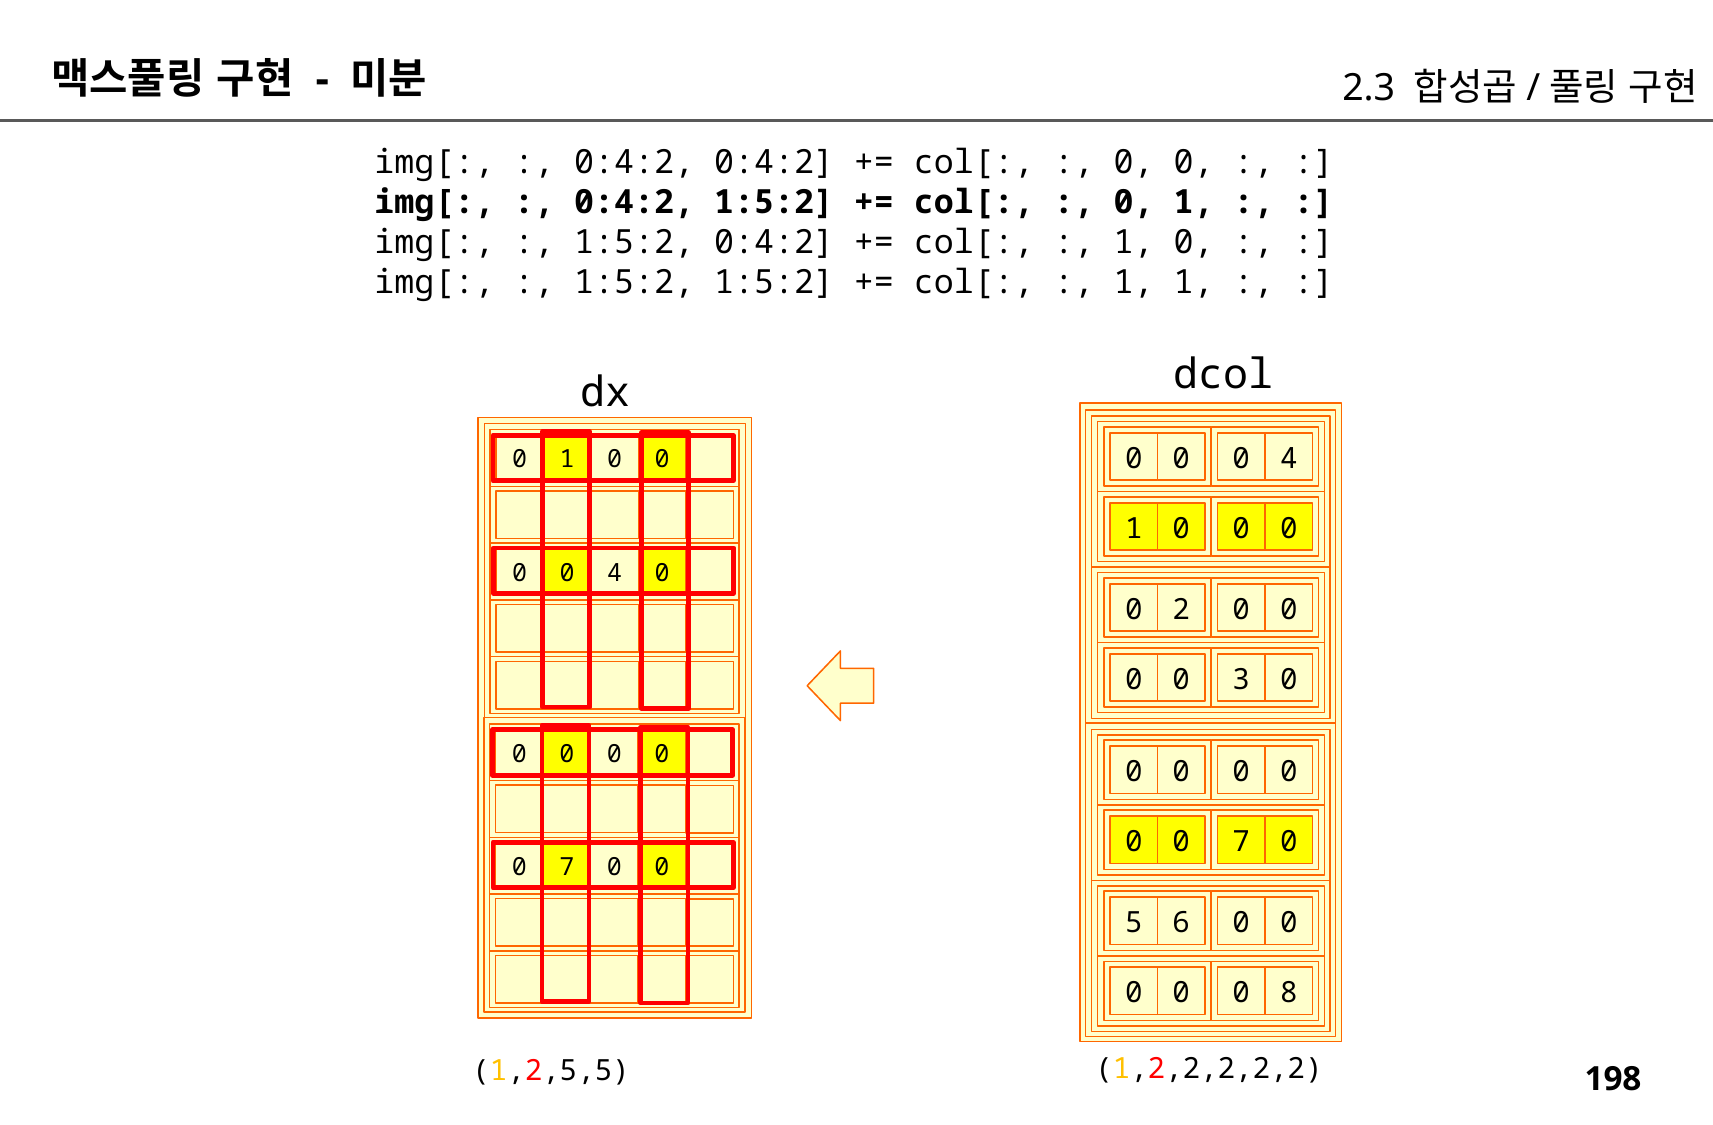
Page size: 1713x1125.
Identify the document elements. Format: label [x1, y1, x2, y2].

text_box [359, 133, 1350, 1092]
text_box [457, 1044, 645, 1094]
text_box [11, 13, 803, 105]
text_box [916, 44, 1713, 111]
text_box [805, 648, 876, 723]
